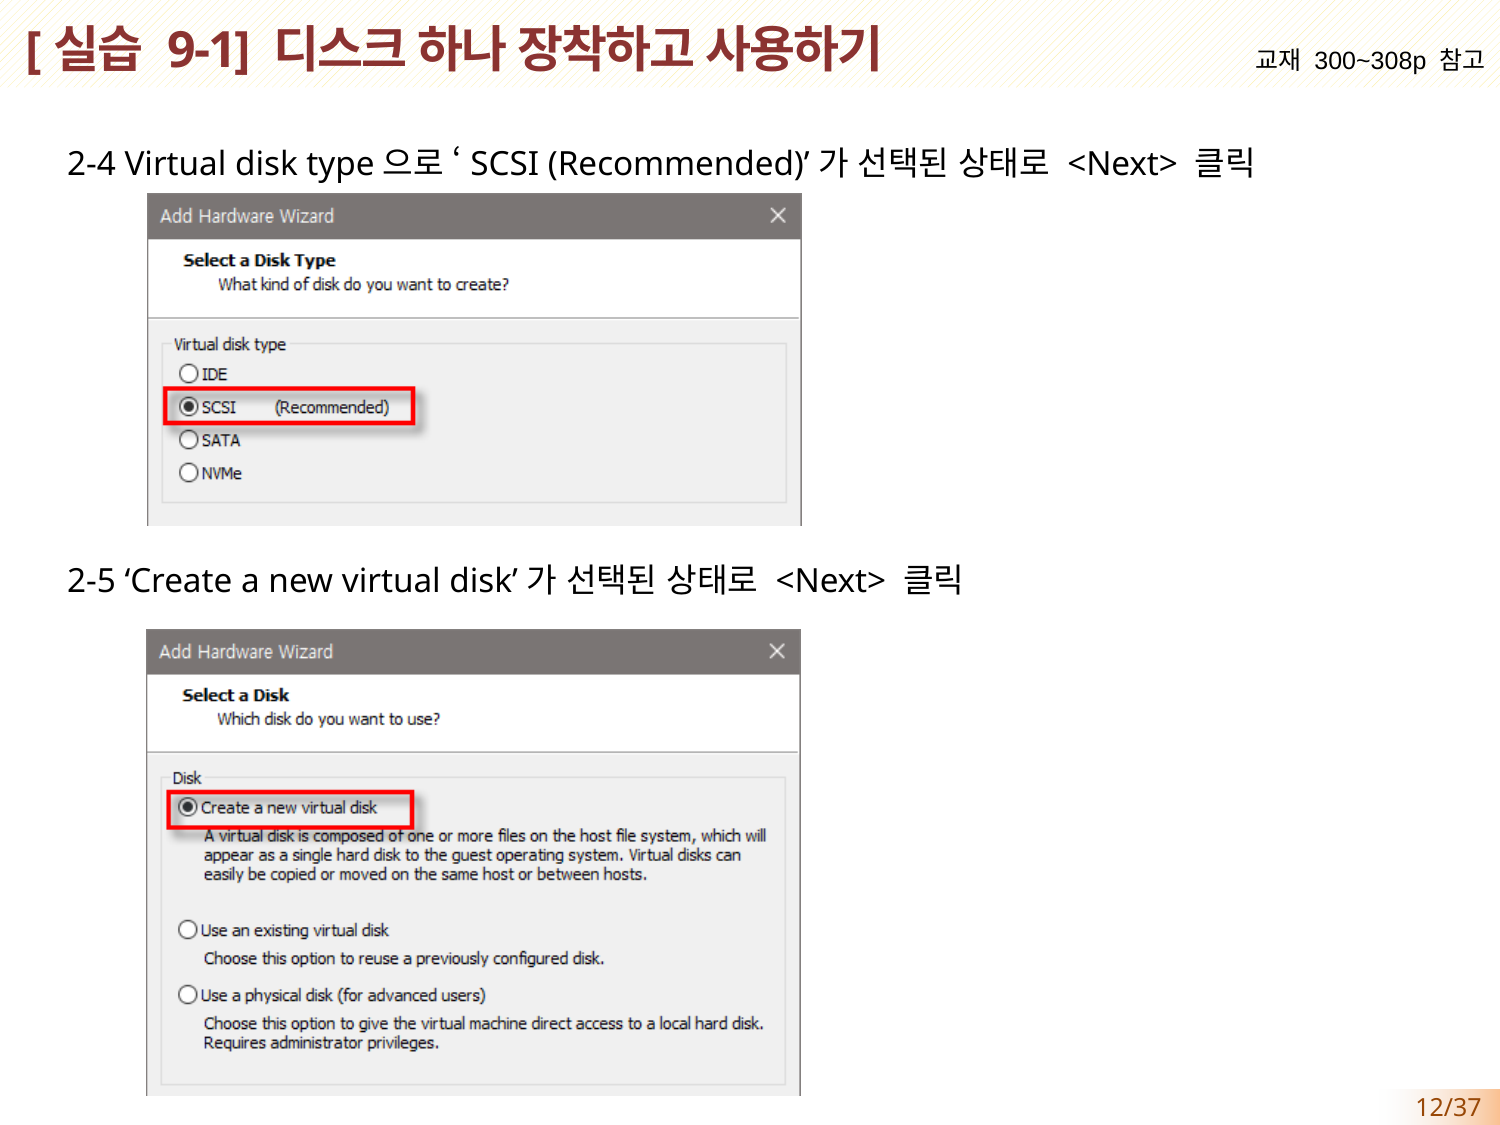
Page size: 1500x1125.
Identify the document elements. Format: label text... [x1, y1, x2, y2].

picture [146, 193, 802, 526]
picture [146, 629, 801, 1096]
list 2-4 Virtual disk type으로 ‘SCSI (Recommended)’가 선택된 상태로 <Next> 클릭 2-5 ‘Create a new virtual disk’가 선택된 상태로 <Next> 클릭 [10, 126, 1481, 1057]
text_box 교재 300~308p 참고 [1240, 36, 1500, 82]
title [실습 9-1] 디스크 하나 장착하고 사용하기 [10, 8, 1288, 87]
